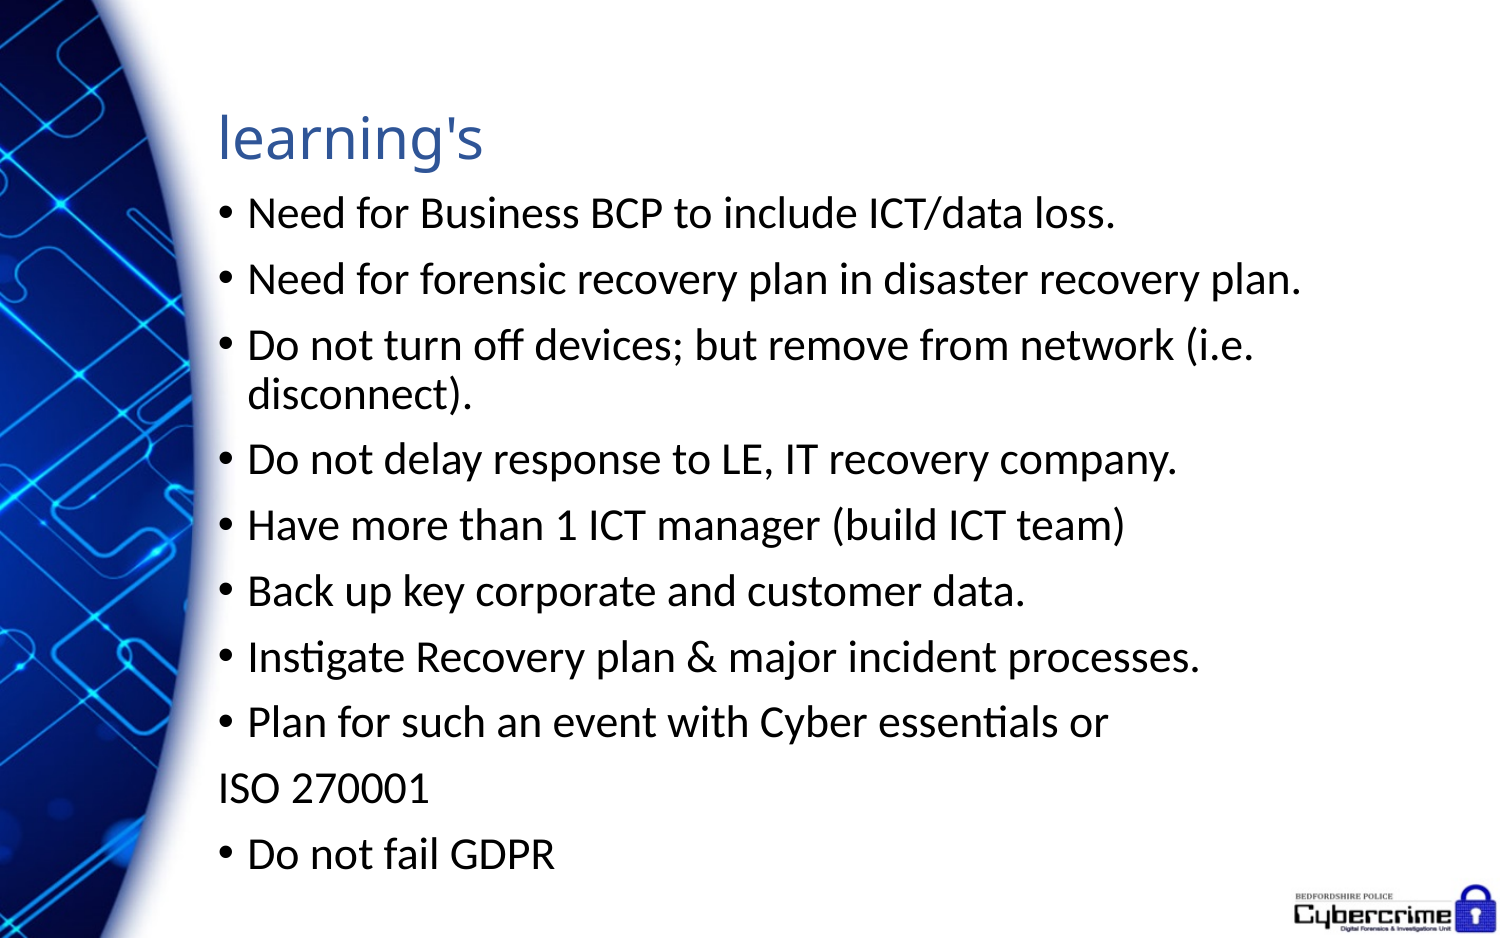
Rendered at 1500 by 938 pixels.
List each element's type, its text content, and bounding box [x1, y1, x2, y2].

picture [0, 0, 1500, 938]
title learning's [206, 49, 1500, 232]
list Need for Business BCP to include ICT/data loss. Need for forensic recovery plan in disaster recovery plan. Do not turn off devices; but remove from network (i.e. disconnect). Do not delay response to LE, IT recovery company. Have more than 1 ICT manager (build ICT team) Back up key corporate and customer data. Instigate Recovery plan & major incident processes. Plan for such an event with Cyber essentials or ISO 270001 Do not fail GDPR [206, 183, 1413, 903]
